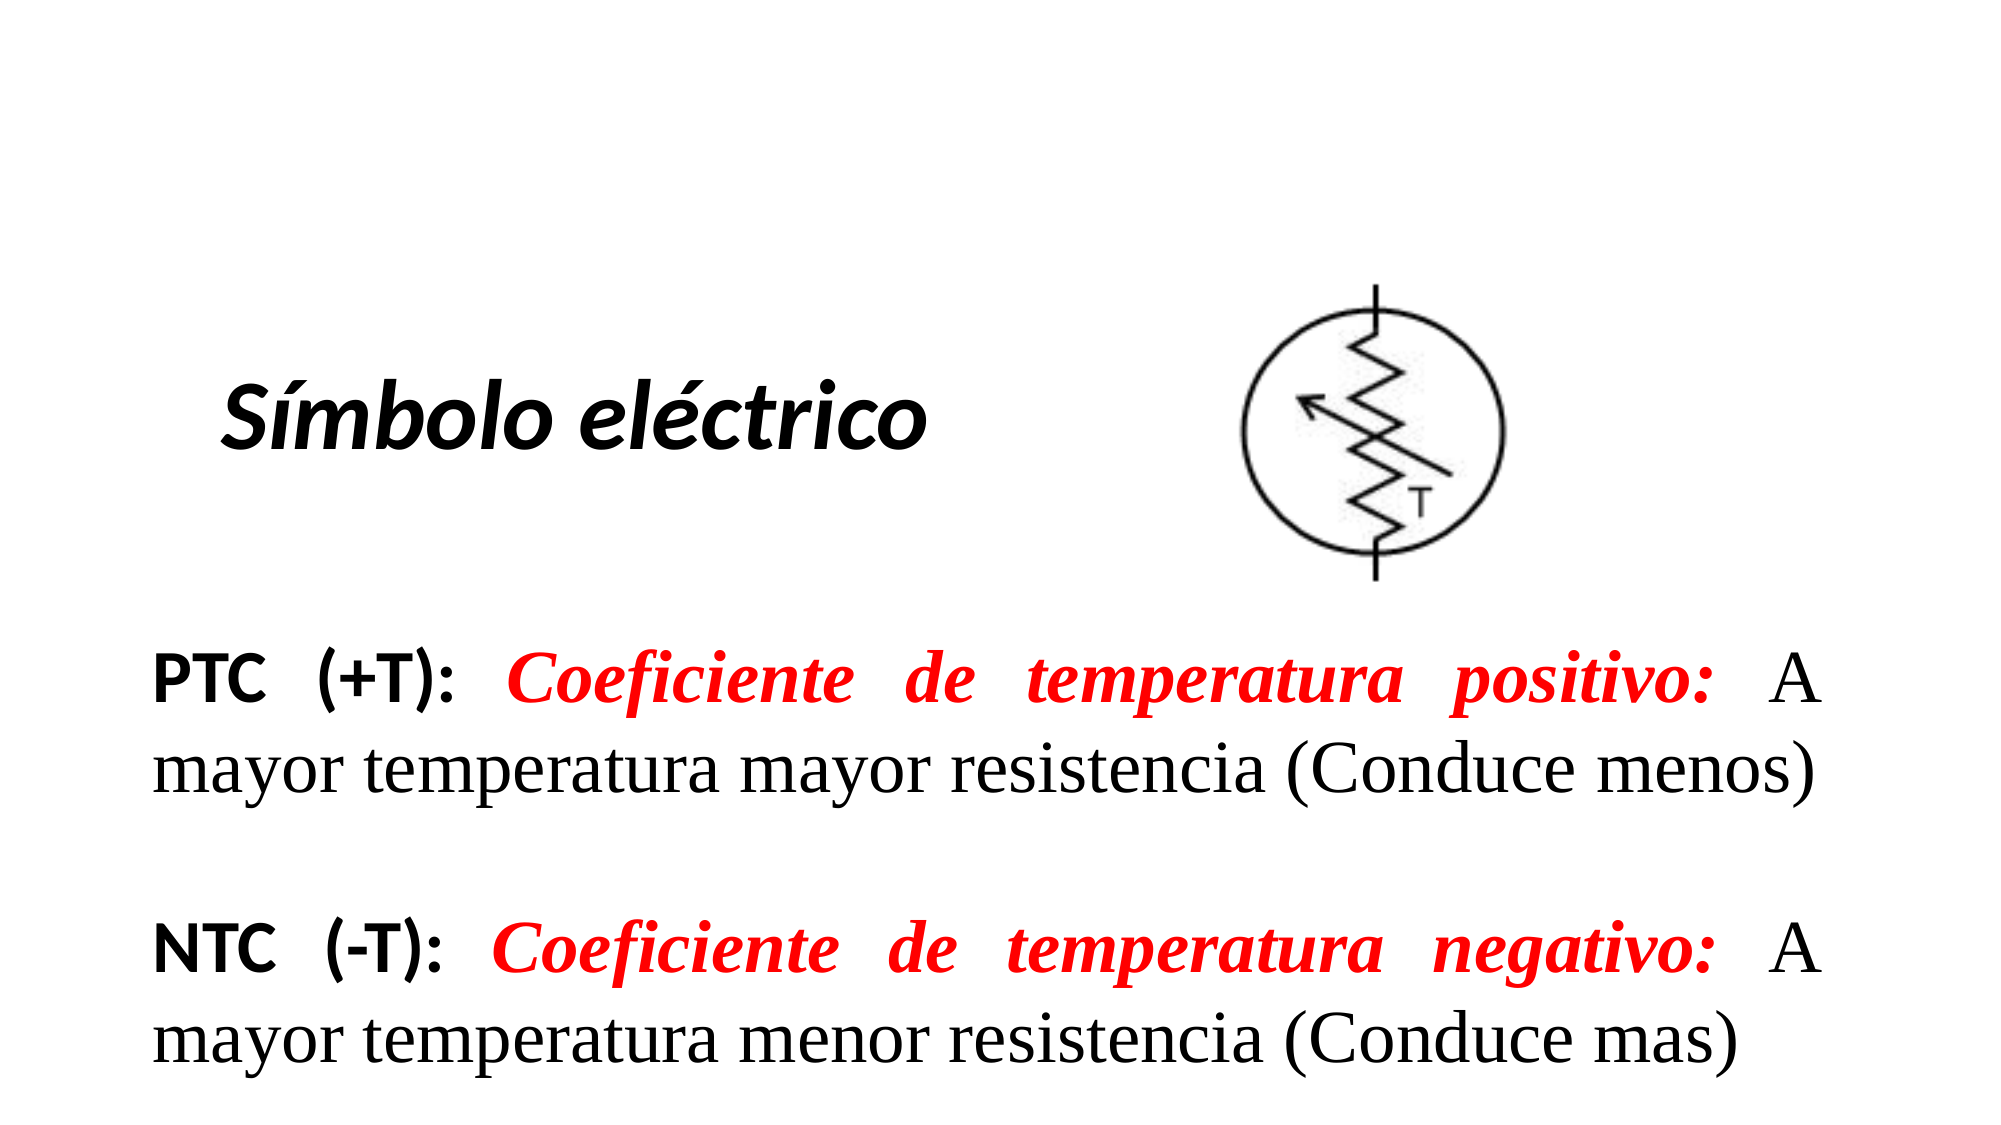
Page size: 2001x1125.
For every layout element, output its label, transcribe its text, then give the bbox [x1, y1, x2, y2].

text_box PTC (+T): Coeficiente de temperatura positivo: A mayor temperatura mayor resistencia (Conduce menos) NTC (-T): Coeficiente de temperatura negativo: A mayor temperatura menor resistencia (Conduce mas) [138, 619, 1834, 1085]
picture [1227, 280, 1553, 598]
text_box Símbolo eléctrico [207, 341, 1015, 477]
